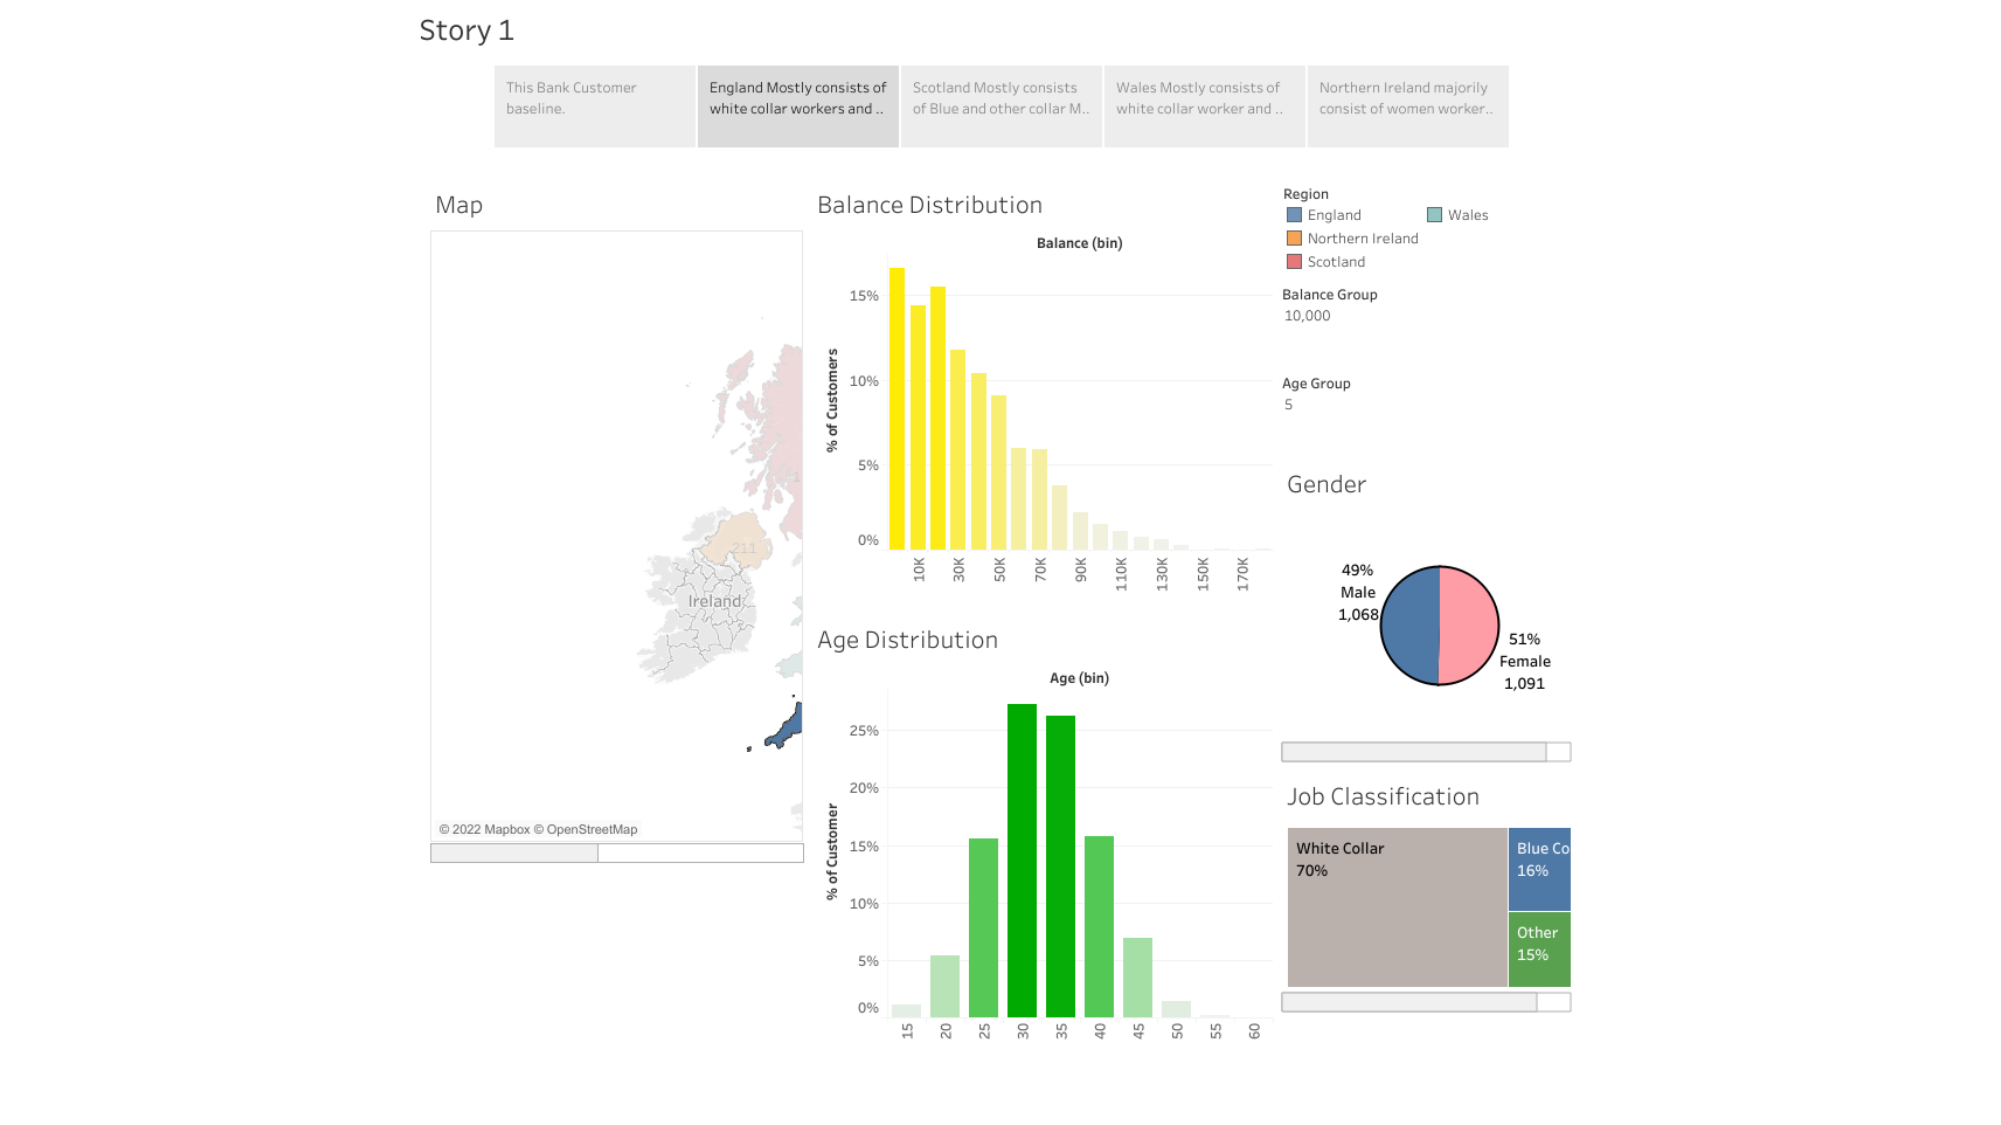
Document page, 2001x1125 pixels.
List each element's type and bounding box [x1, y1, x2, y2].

picture [407, 0, 1593, 1125]
